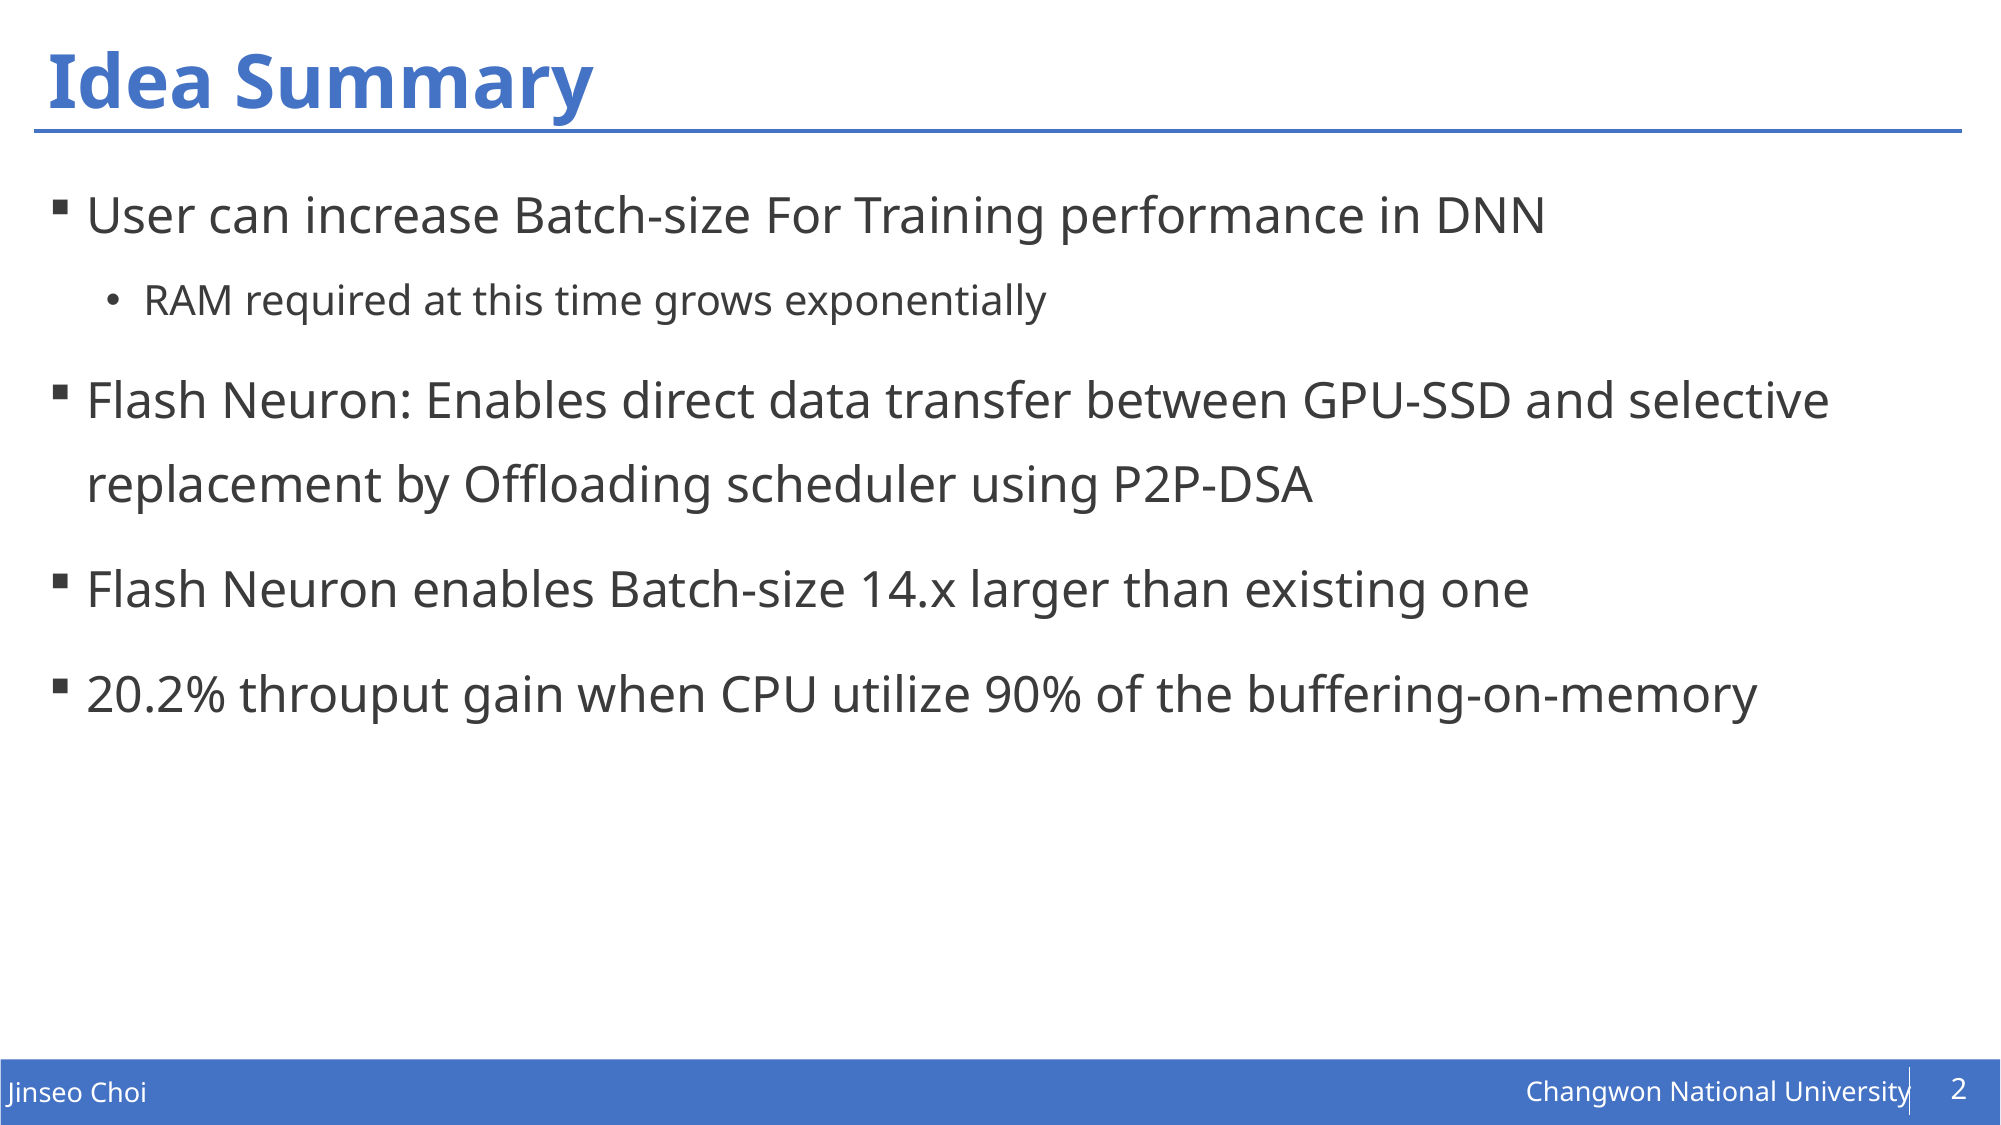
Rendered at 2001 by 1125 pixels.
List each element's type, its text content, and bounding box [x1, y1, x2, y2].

slide_number 2 [1922, 1060, 1996, 1121]
title Idea Summary [33, 27, 1963, 143]
list User can increase Batch-size For Training performance in DNN RAM required at this time grows exponentially Flash Neuron: Enables direct data transfer between GPU-SSD and selective replacement by Offloading scheduler using P2P-DSA Flash Neuron enables Batch-size 14.x larger than existing one 20.2% throuput gain when CPU utilize 90% of the buffering-on-memory [33, 152, 1963, 997]
